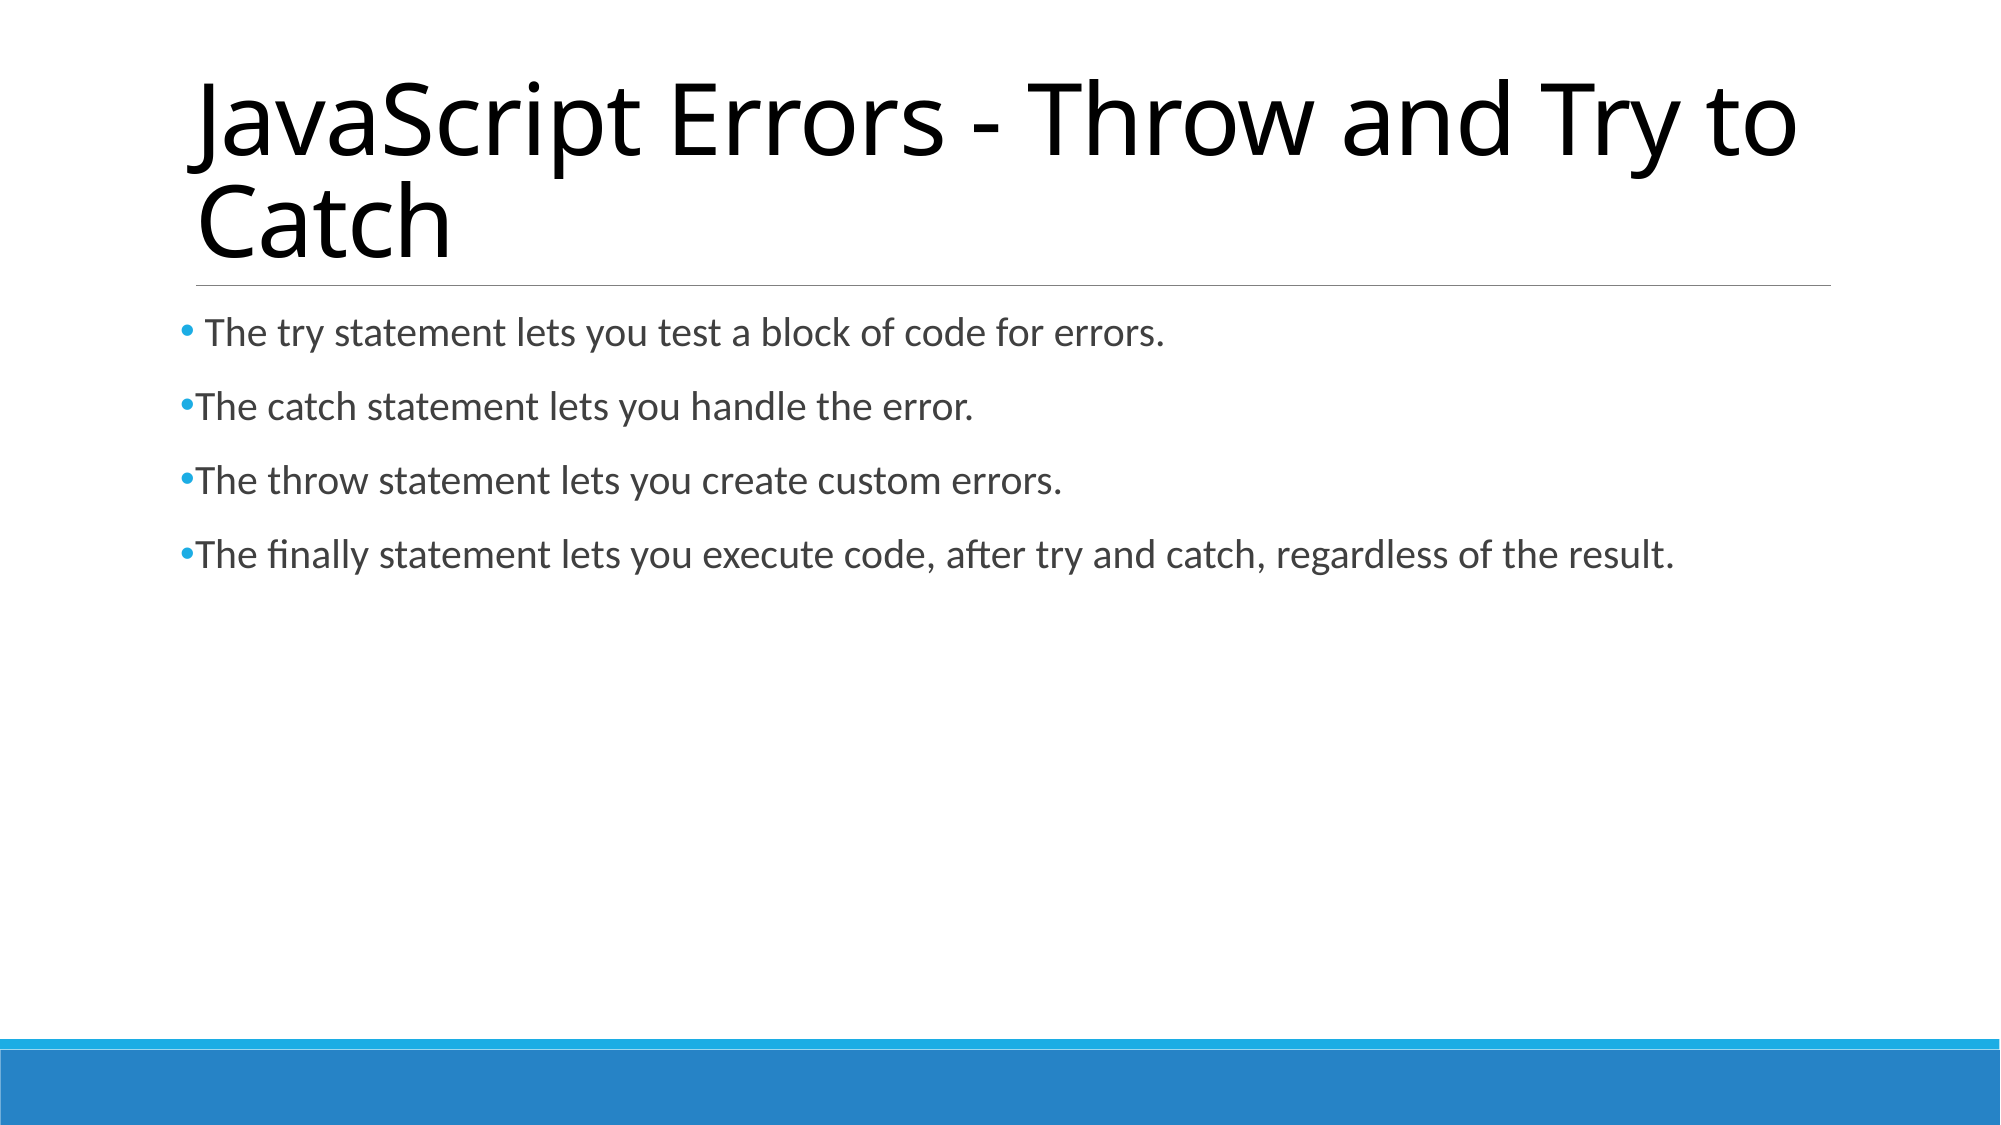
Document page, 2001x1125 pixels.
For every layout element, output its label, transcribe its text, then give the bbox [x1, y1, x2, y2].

title JavaScript Errors - Throw and Try to Catch [180, 47, 1830, 285]
list The try statement lets you test a block of code for errors. The catch statement lets you handle the error. The throw statement lets you create custom errors. The finally statement lets you execute code, after try and catch, regardless of the result. [180, 302, 1830, 963]
